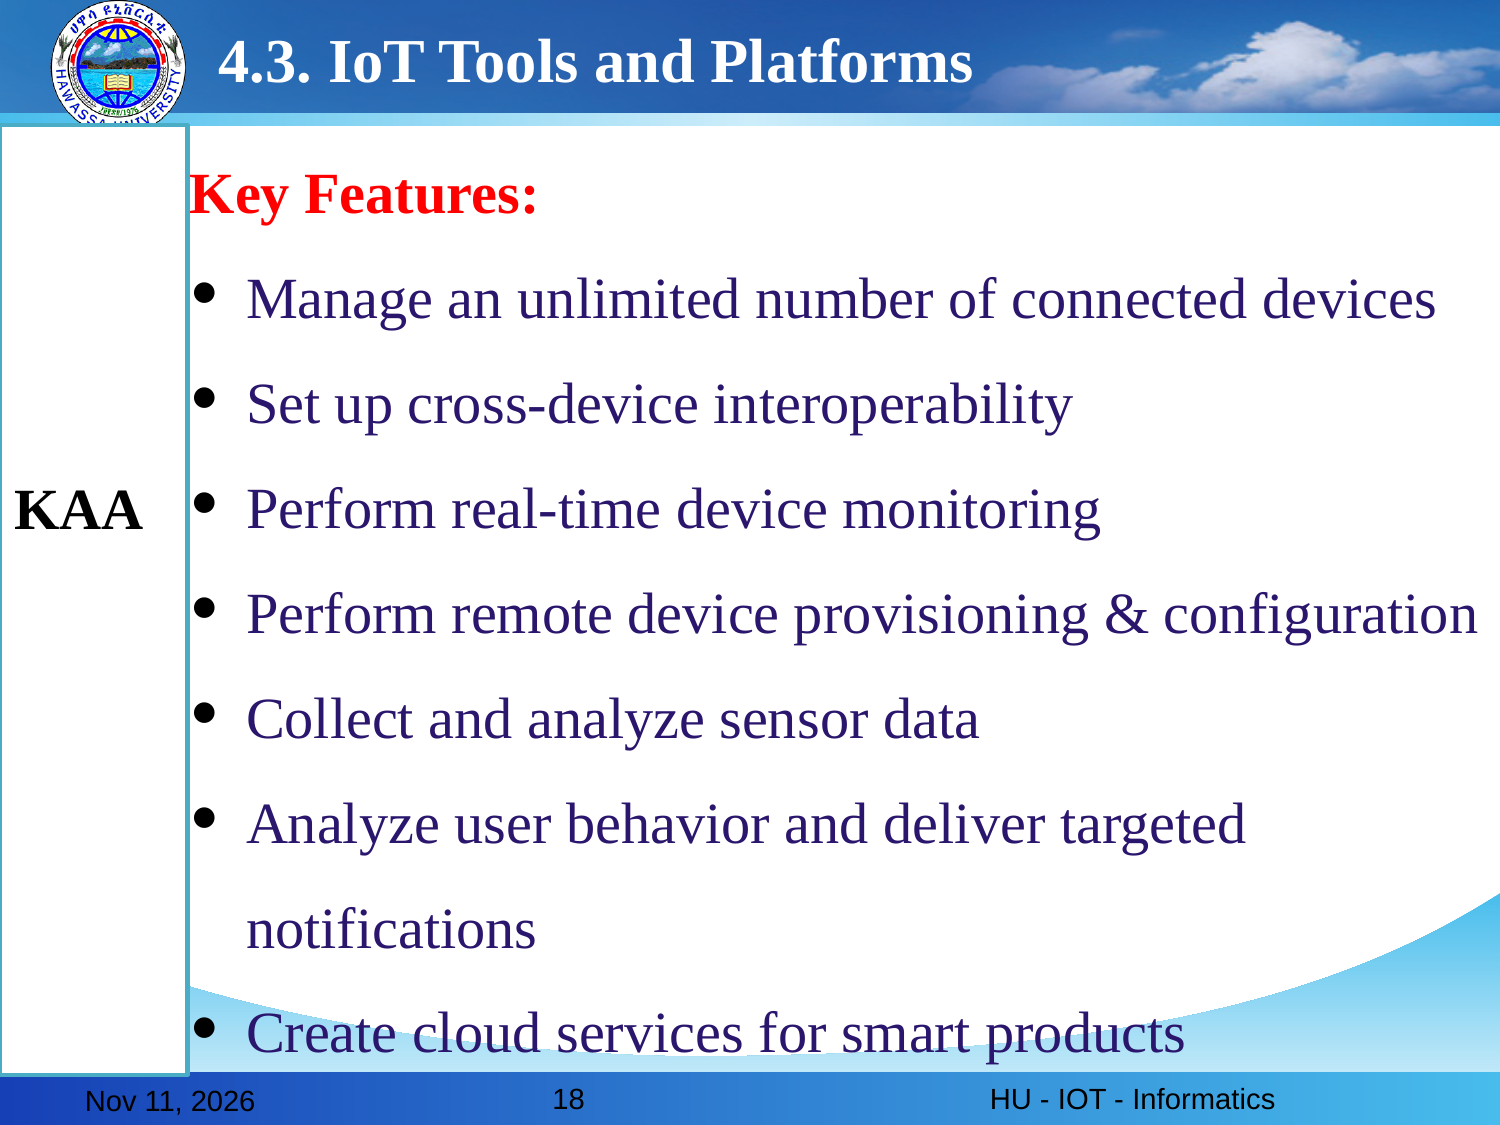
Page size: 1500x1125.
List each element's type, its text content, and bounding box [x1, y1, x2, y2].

slide_number 28-Feb-20 [70, 1074, 420, 1125]
slide_number 18 [537, 1072, 888, 1125]
list Key Features: Manage an unlimited number of connected devices Set up cross-device interoperability Perform real-time device monitoring Perform remote device provisioning & configuration Collect and analyze sensor data Analyze user behavior and deliver targeted notifications Create cloud services for smart products [174, 112, 1500, 1065]
text_box 4.3. IoT Tools and Platforms [203, 12, 1006, 103]
footer HU - IOT - Informatics [975, 1072, 1500, 1125]
list KAA [0, 123, 190, 1077]
picture [0, 0, 1500, 123]
